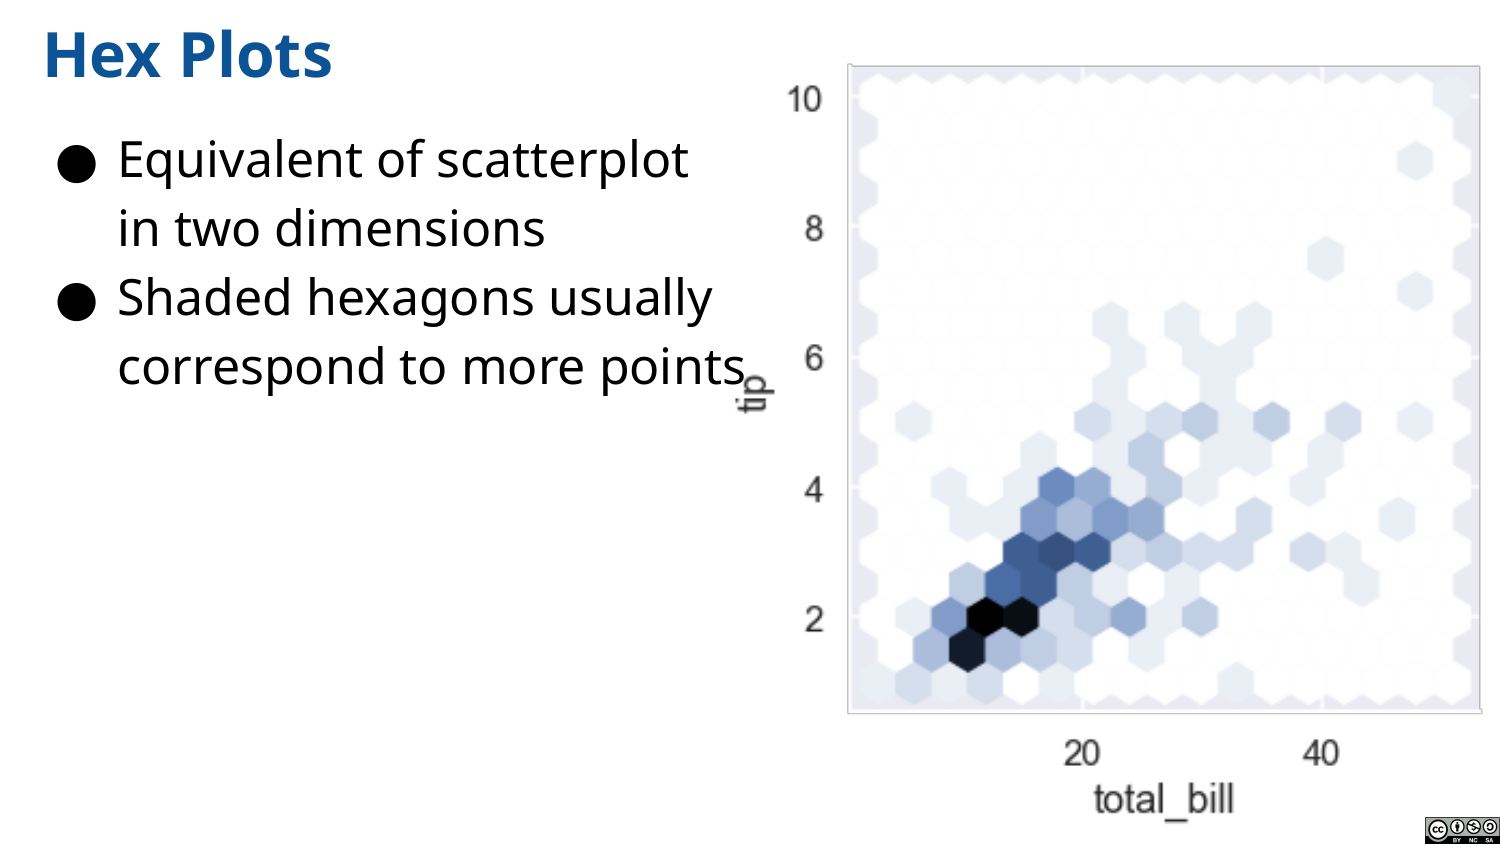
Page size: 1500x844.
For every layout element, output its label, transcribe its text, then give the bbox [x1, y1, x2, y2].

picture [720, 54, 1500, 844]
title Hex Plots [27, 0, 1378, 109]
list Equivalent of scatterplot in two dimensions Shaded hexagons usually correspond to more points [27, 109, 715, 786]
